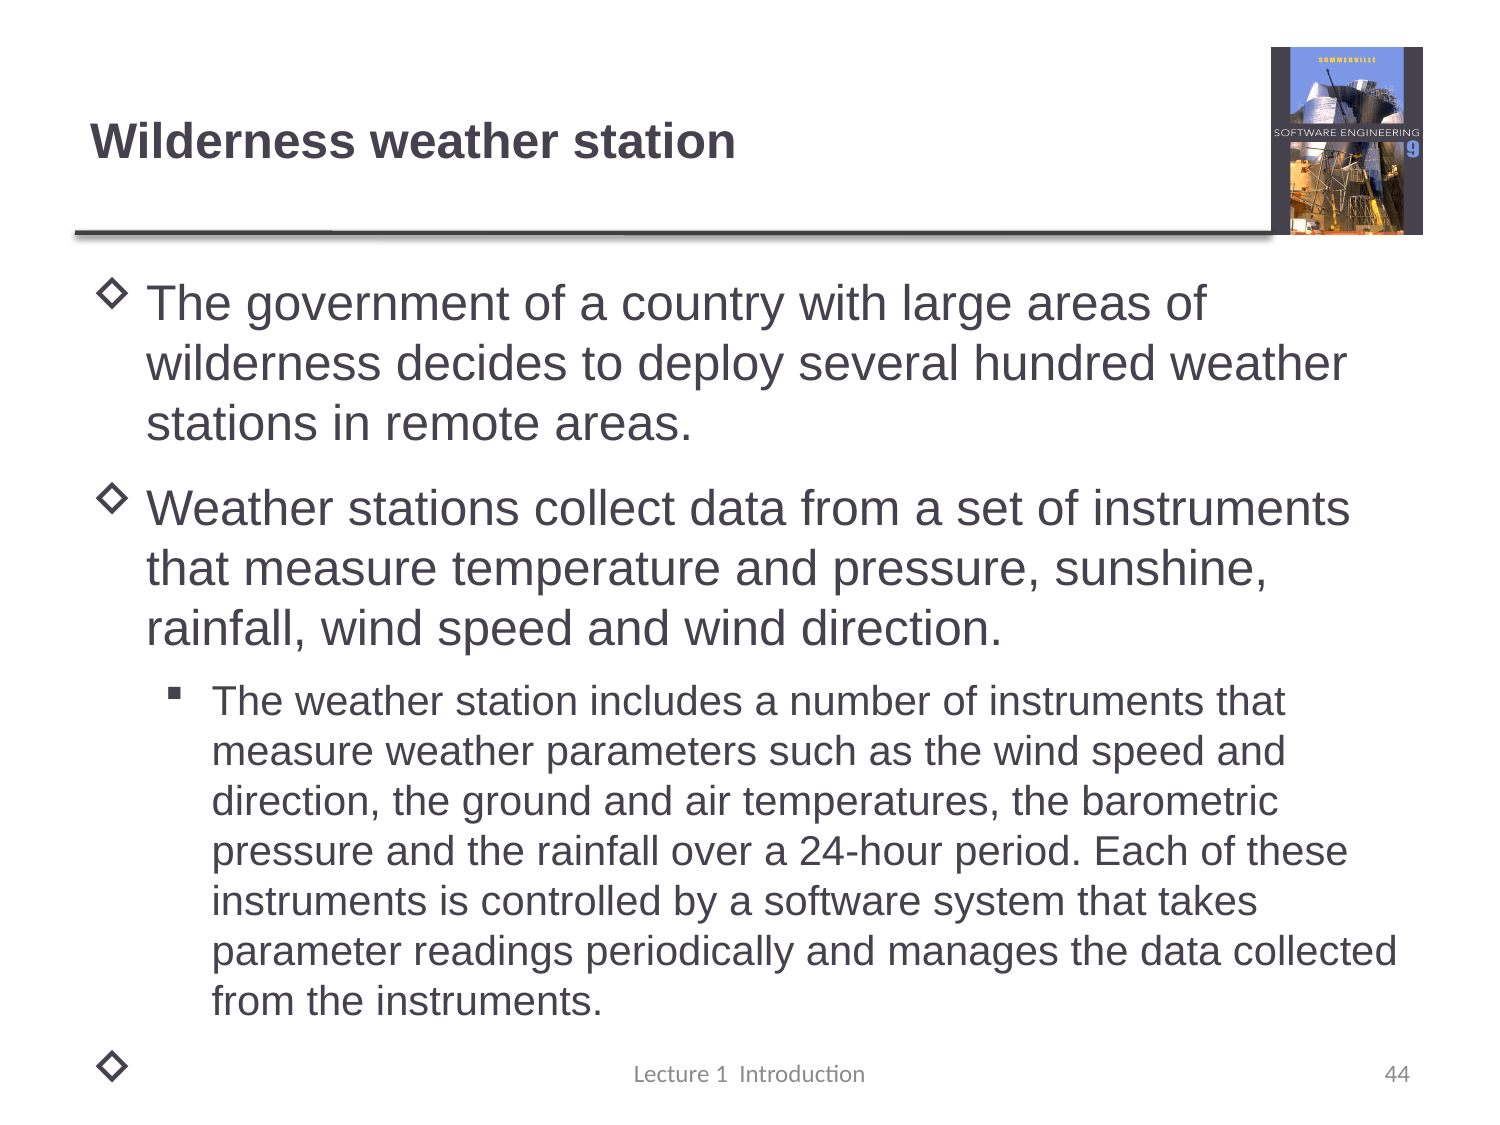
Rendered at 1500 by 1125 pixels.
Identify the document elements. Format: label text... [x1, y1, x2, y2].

picture [1272, 47, 1423, 235]
footer Lecture 1 Introduction [512, 1042, 988, 1103]
slide_number 44 [1074, 1042, 1425, 1103]
title Wilderness weather station [74, 44, 1272, 233]
list The government of a country with large areas of wilderness decides to deploy several hundred weather stations in remote areas. Weather stations collect data from a set of instruments that measure temperature and pressure, sunshine, rainfall, wind speed and wind direction. The weather station includes a number of instruments that measure weather parameters such as the wind speed and direction, the ground and air temperatures, the barometric pressure and the rainfall over a 24-hour period. Each of these instruments is controlled by a software system that takes parameter readings periodically and manages the data collected from the instruments. [75, 262, 1425, 1005]
